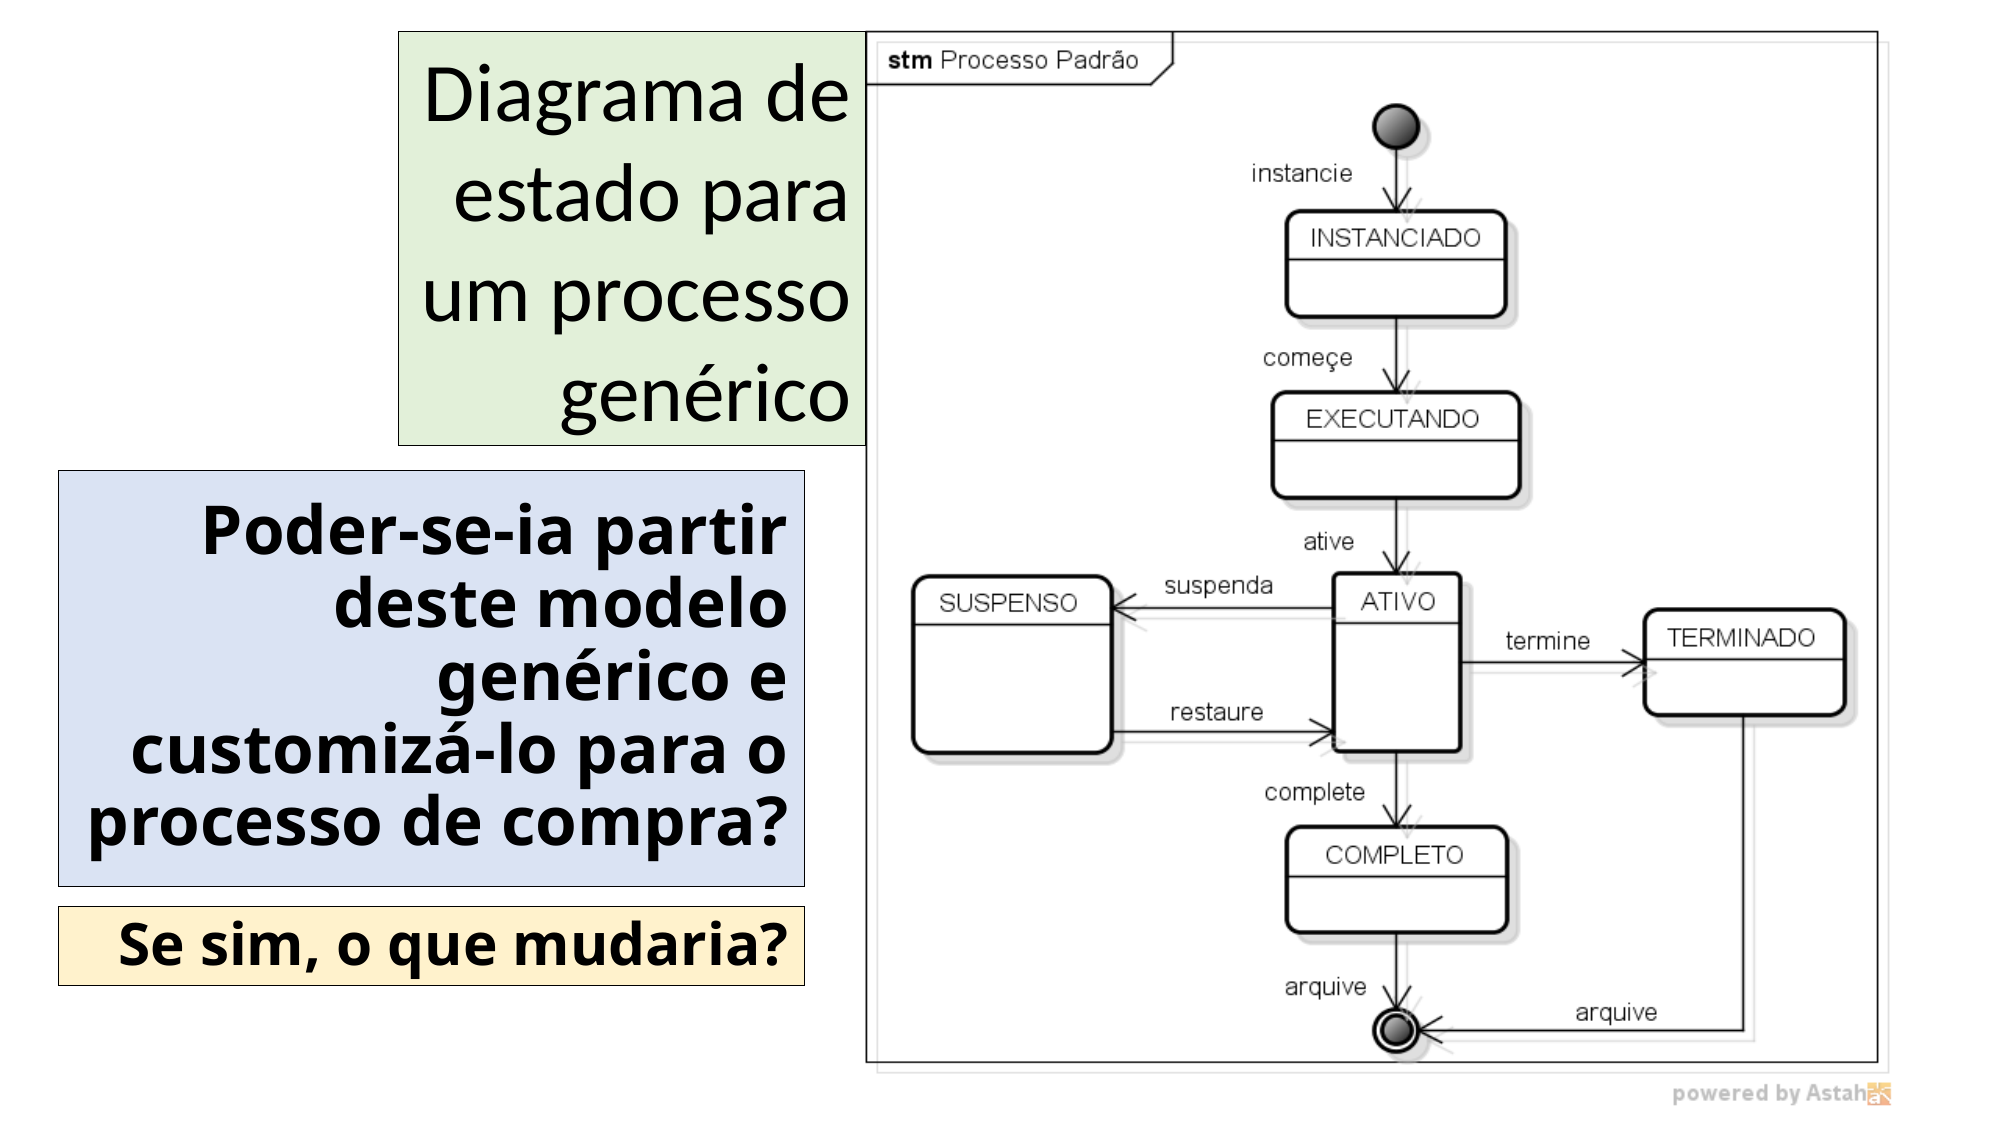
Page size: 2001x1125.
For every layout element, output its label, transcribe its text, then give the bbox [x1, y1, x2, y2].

text_box Poder-se-ia partir deste modelo genérico e customizá-lo para o processo de compra? [58, 470, 805, 887]
text_box Se sim, o que mudaria? [58, 906, 805, 986]
picture [844, 10, 1899, 1113]
text_box Diagrama de estado para um processo genérico [398, 31, 844, 446]
